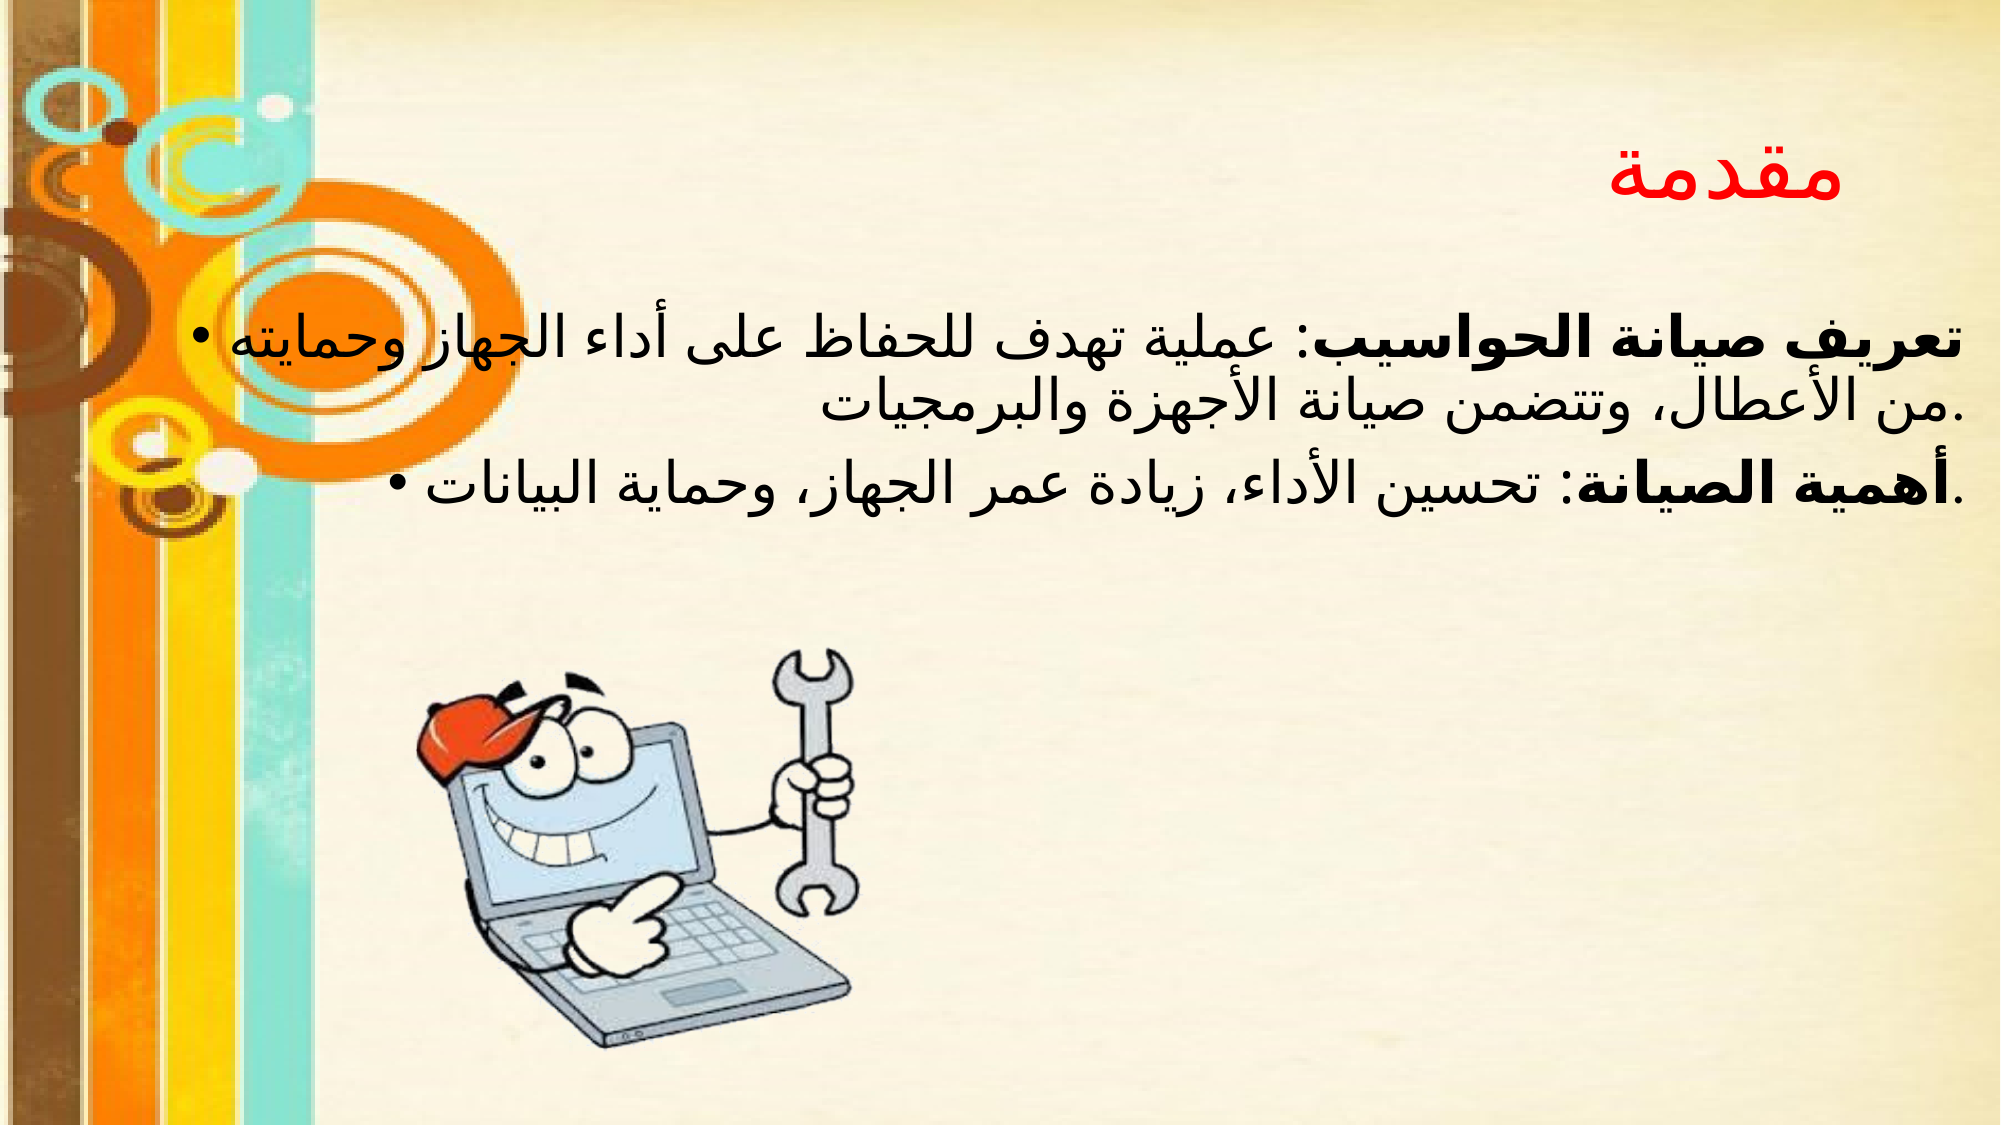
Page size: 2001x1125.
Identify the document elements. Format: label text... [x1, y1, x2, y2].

title مقدمة [137, 59, 1863, 278]
list تعريف صيانة الحواسيب: عملية تهدف للحفاظ على أداء الجهاز وحمايته من الأعطال، وتتضمن صيانة الأجهزة والبرمجيات. أهمية الصيانة: تحسين الأداء، زيادة عمر الجهاز، وحماية البيانات. [137, 299, 1981, 1084]
picture [0, 0, 2001, 1125]
